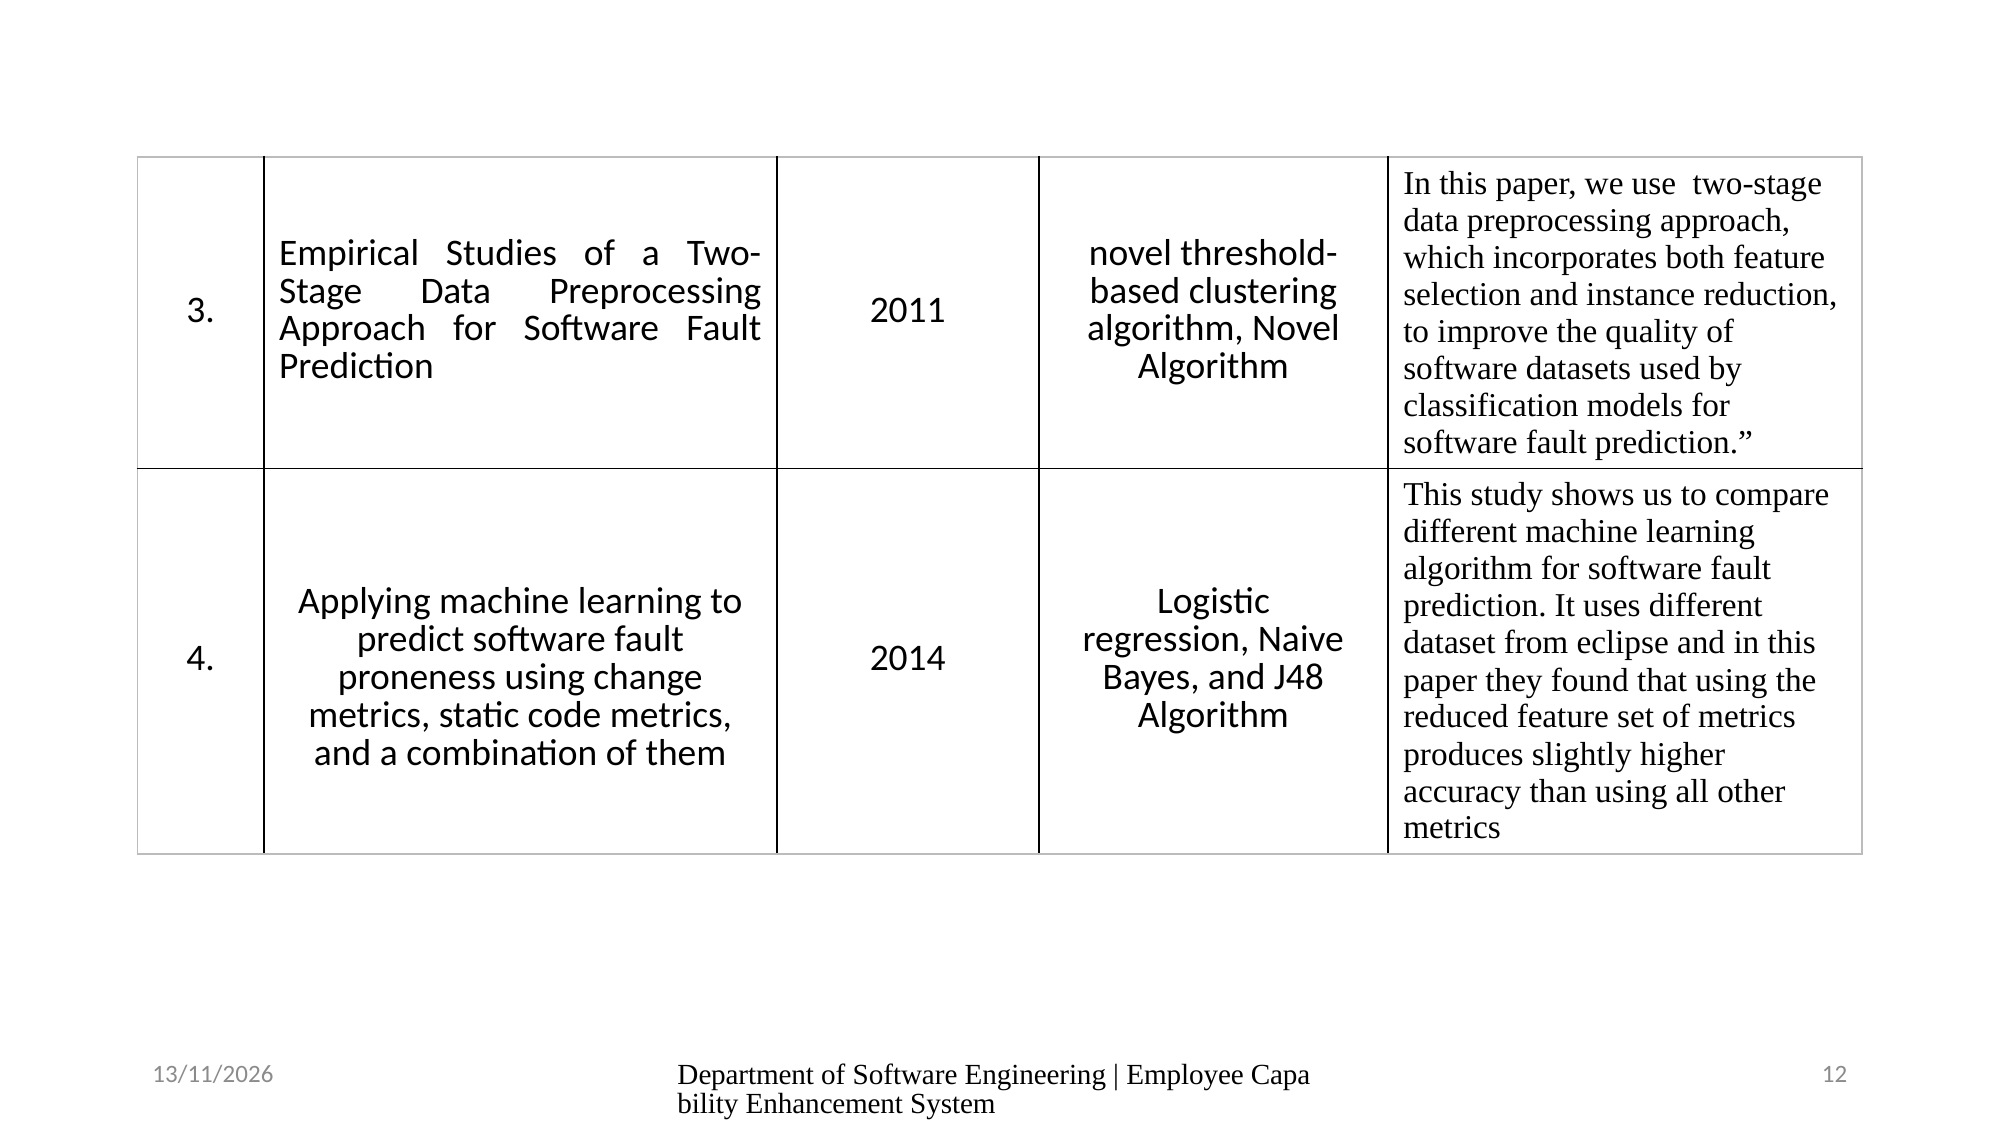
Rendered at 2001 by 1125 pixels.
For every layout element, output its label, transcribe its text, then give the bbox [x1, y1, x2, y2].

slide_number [137, 1042, 588, 1103]
table_header 3. [138, 158, 263, 468]
table_header In this paper, we use two-stage data preprocessing approach, which incorporates both feature selection and instance reduction, to improve the quality of software datasets used by classification models for software fault prediction.” [1389, 158, 1861, 468]
table_header Empirical Studies of a Two-Stage Data Preprocessing Approach for Software Fault Prediction [265, 158, 776, 468]
table_cell This study shows us to compare different machine learning algorithm for software fault prediction. It uses different dataset from eclipse and in this paper they found that using the reduced feature set of metrics produces slightly higher accuracy than using all other metrics [1389, 469, 1861, 853]
table_header novel threshold-based clustering algorithm, Novel Algorithm [1040, 158, 1387, 468]
table_header 2011 [778, 158, 1038, 468]
table_cell 2014 [778, 469, 1038, 853]
footer Department of Software Engineering | Employee Capability Enhancement System [662, 1042, 1338, 1103]
table_cell 4. [138, 469, 263, 853]
slide_number 12 [1412, 1042, 1863, 1103]
table_cell Logistic regression, Naive Bayes, and J48 Algorithm [1040, 469, 1387, 853]
table_cell Applying machine learning to predict software fault proneness using change metrics, static code metrics, and a combination of them [265, 469, 776, 853]
